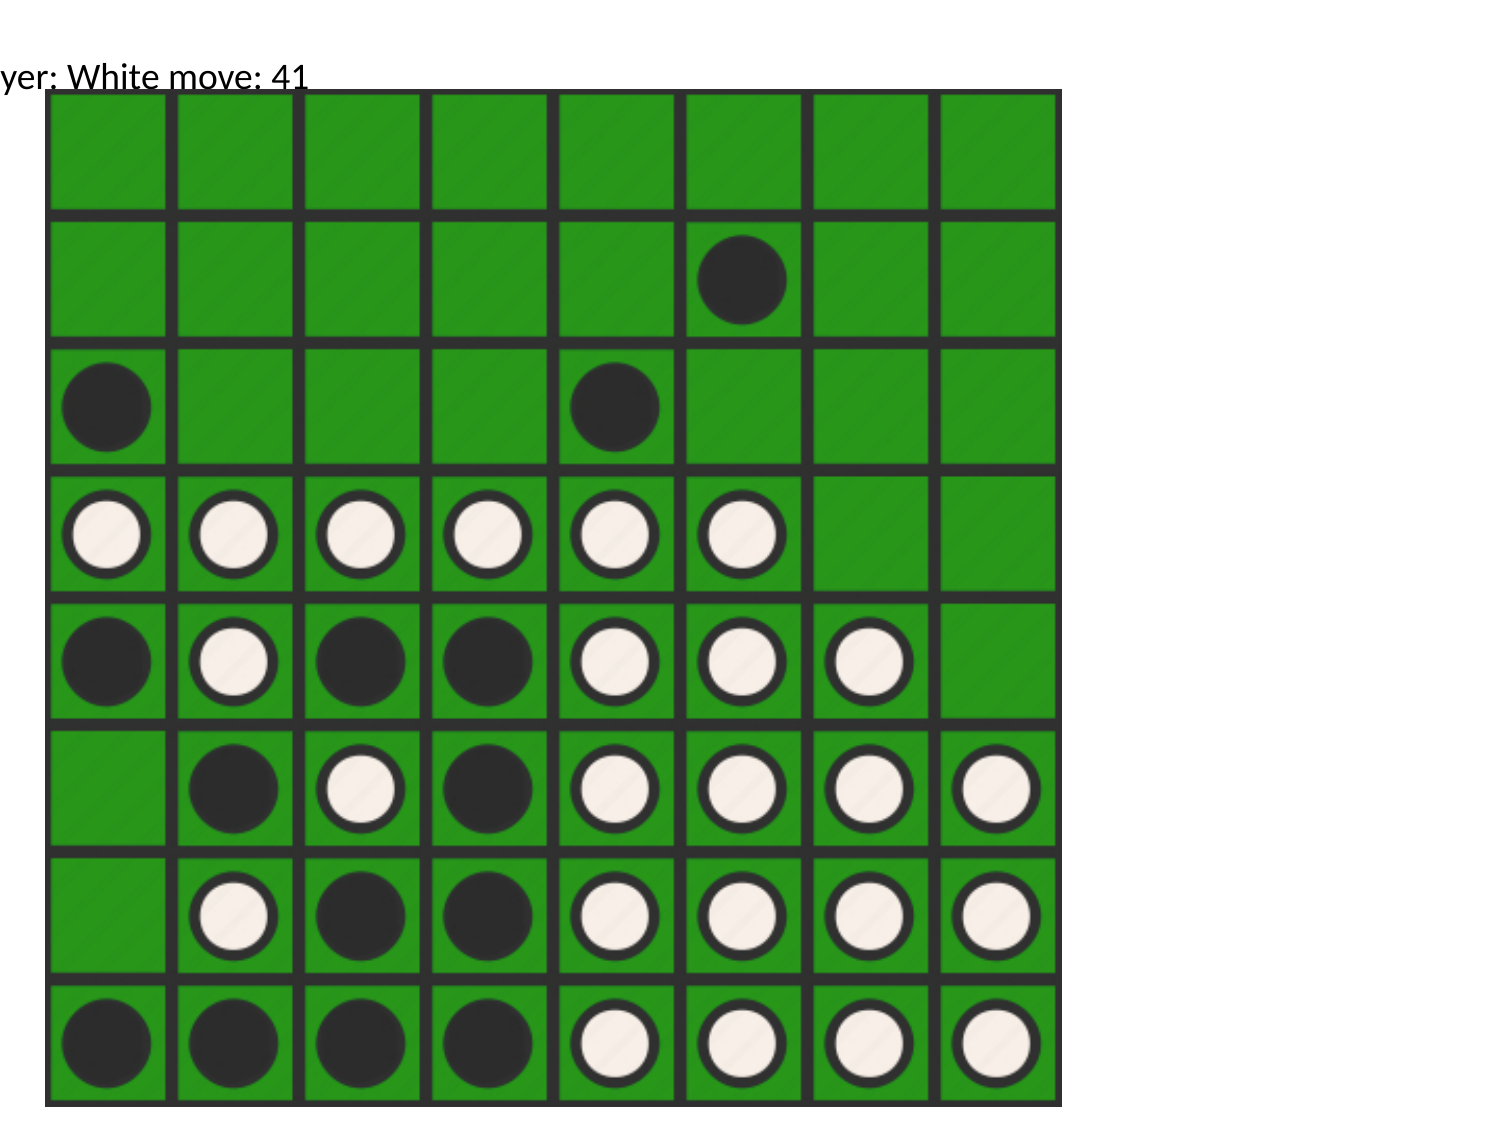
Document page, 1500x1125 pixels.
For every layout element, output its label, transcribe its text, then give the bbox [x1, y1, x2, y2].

picture [44, 89, 1062, 1107]
text_box turn: 34 player: White move: 41 [0, 44, 325, 105]
